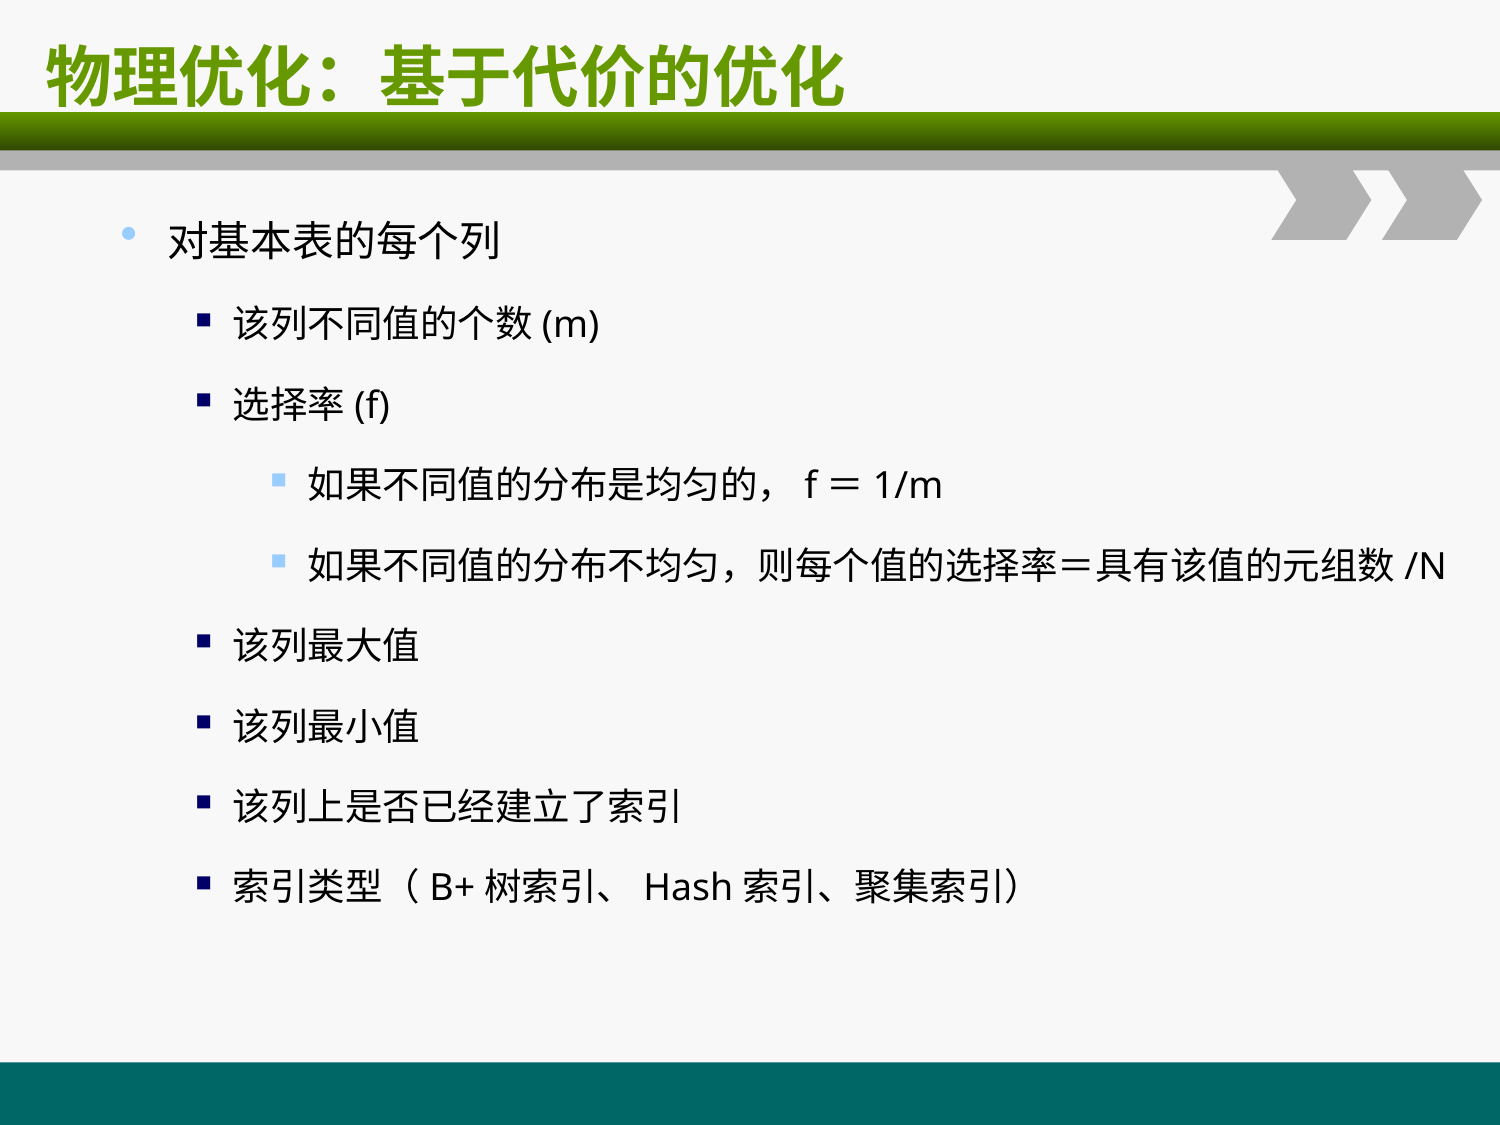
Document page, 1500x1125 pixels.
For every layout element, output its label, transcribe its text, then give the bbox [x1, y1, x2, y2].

list 对基本表的每个列 该列不同值的个数(m) 选择率(f) 如果不同值的分布是均匀的，f＝1/m 如果不同值的分布不均匀，则每个值的选择率＝具有该值的元组数/N 该列最大值 该列最小值 该列上是否已经建立了索引 索引类型（B+树索引、Hash索引、聚集索引） [30, 184, 1463, 965]
title 物理优化：基于代价的优化 [30, 24, 1463, 125]
